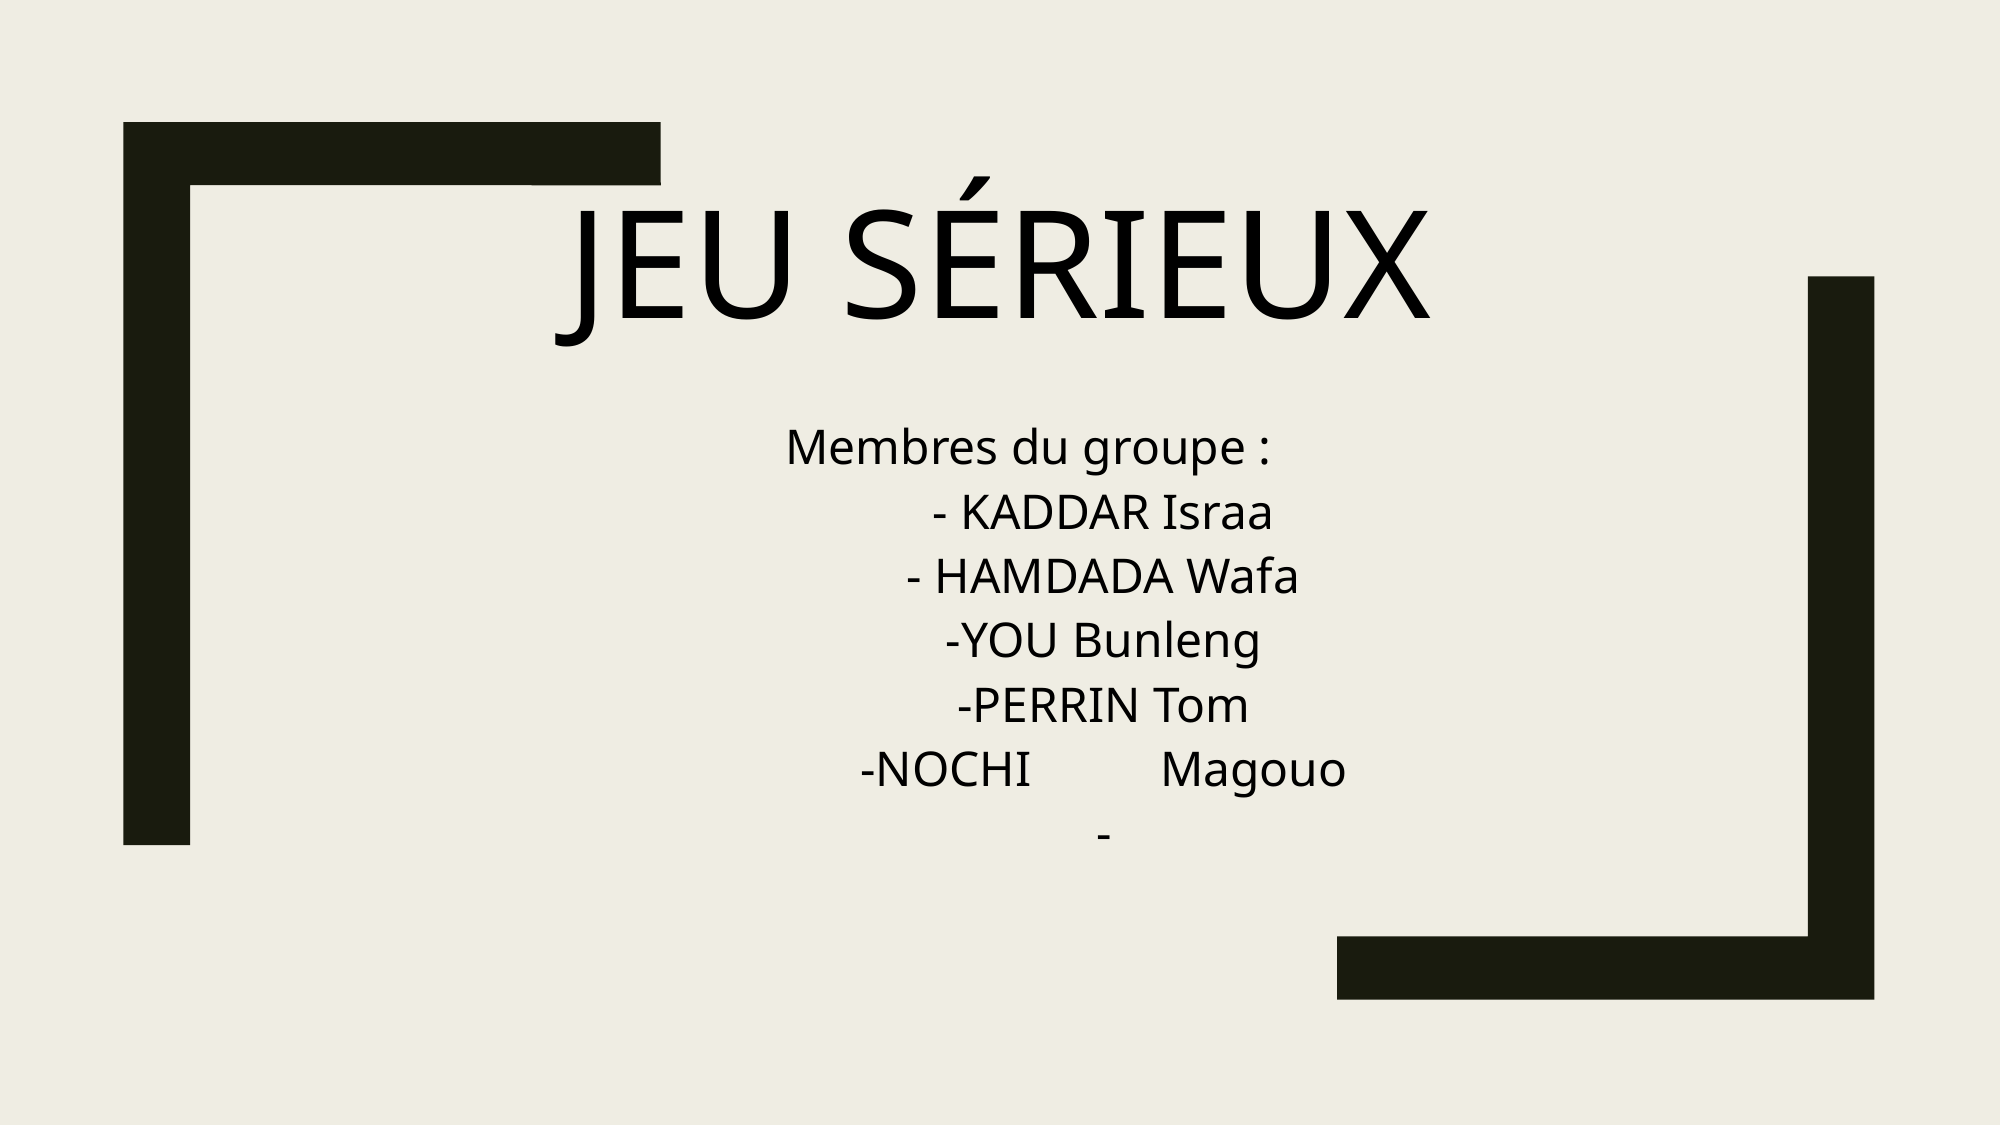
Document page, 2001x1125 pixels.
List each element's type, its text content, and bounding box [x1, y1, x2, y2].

title JEU Sérieux [314, 151, 1686, 359]
subtitle Membres du groupe : - KADDAR Israa - HAMDADA Wafa -YOU Bunleng -PERRIN Tom -NOCHI Magouo - [468, 402, 1590, 1071]
